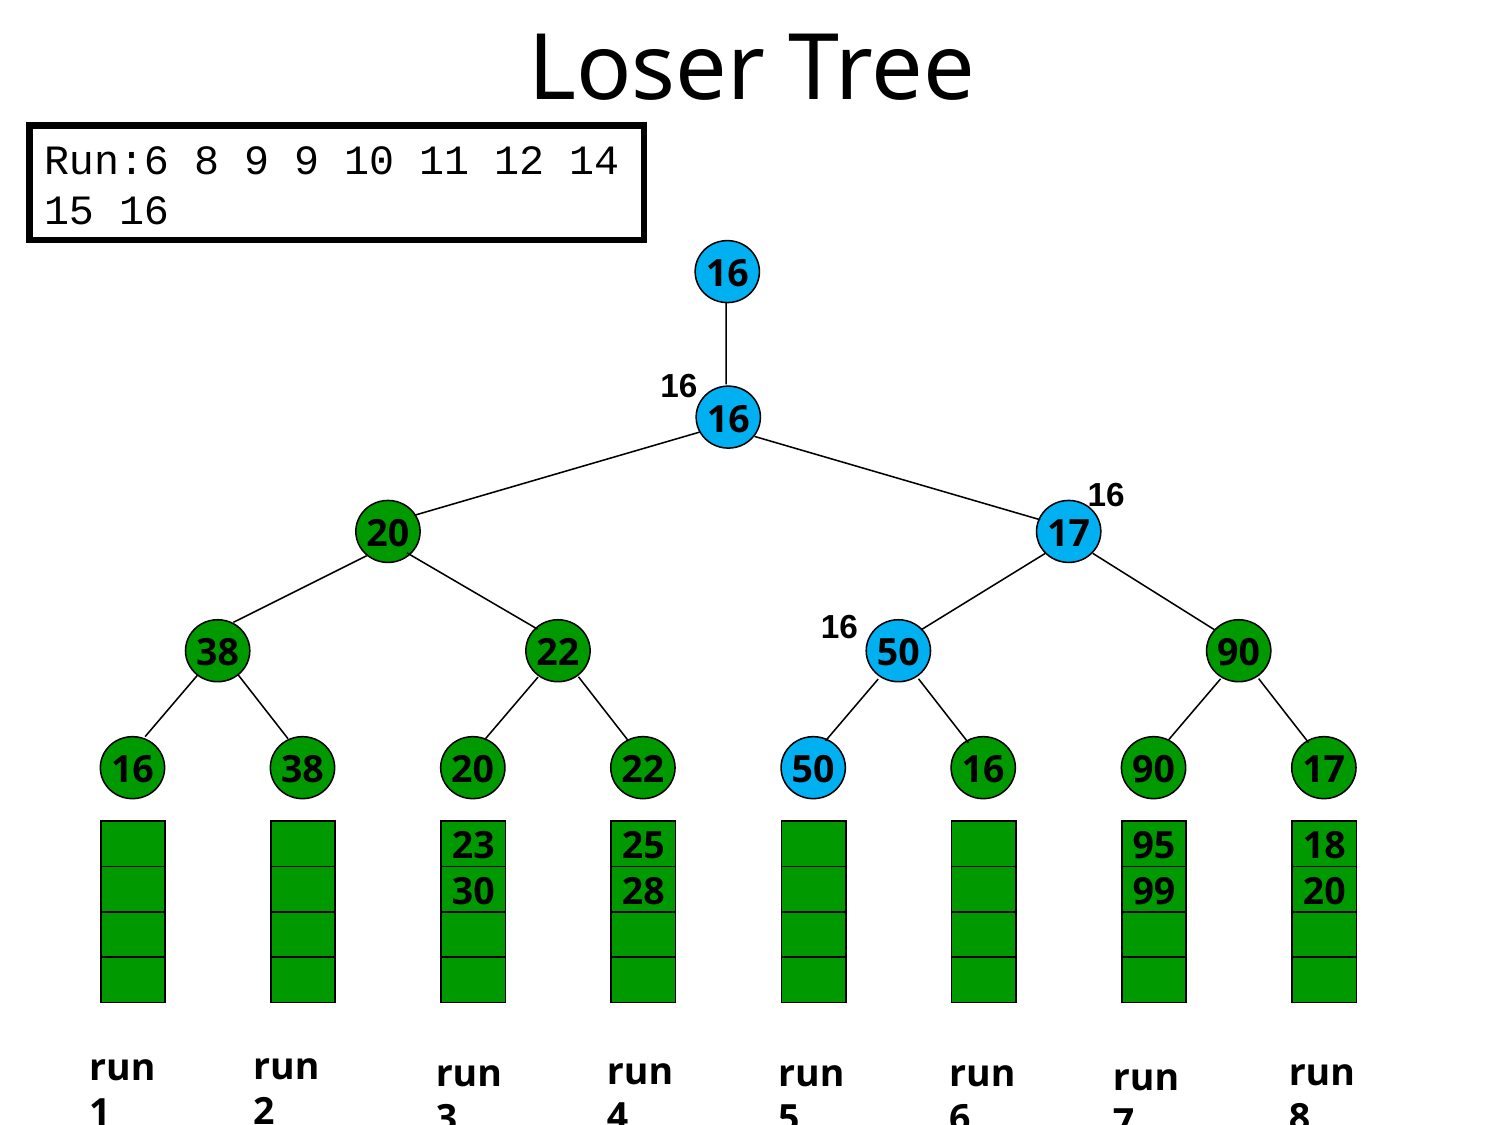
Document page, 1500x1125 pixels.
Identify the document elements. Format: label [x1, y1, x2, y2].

text_box [781, 821, 846, 1003]
text_box [730, 679, 879, 799]
text_box [100, 736, 165, 799]
text_box [238, 1035, 355, 1125]
text_box [29, 125, 644, 241]
text_box [74, 1035, 192, 1125]
text_box [421, 1042, 538, 1125]
text_box [441, 821, 506, 1003]
text_box [1292, 821, 1357, 1003]
text_box [145, 356, 1271, 799]
text_box [100, 821, 166, 1003]
text_box [934, 1041, 1052, 1125]
text_box [1258, 678, 1357, 799]
text_box [611, 821, 676, 1003]
text_box [1098, 1045, 1215, 1125]
text_box [695, 240, 760, 385]
text_box [918, 678, 1016, 799]
text_box [592, 1039, 709, 1125]
text_box [270, 821, 336, 1003]
title [76, 0, 1427, 126]
text_box [1273, 1040, 1391, 1125]
text_box [763, 1041, 880, 1125]
text_box [951, 821, 1016, 1003]
text_box [1121, 821, 1187, 1003]
